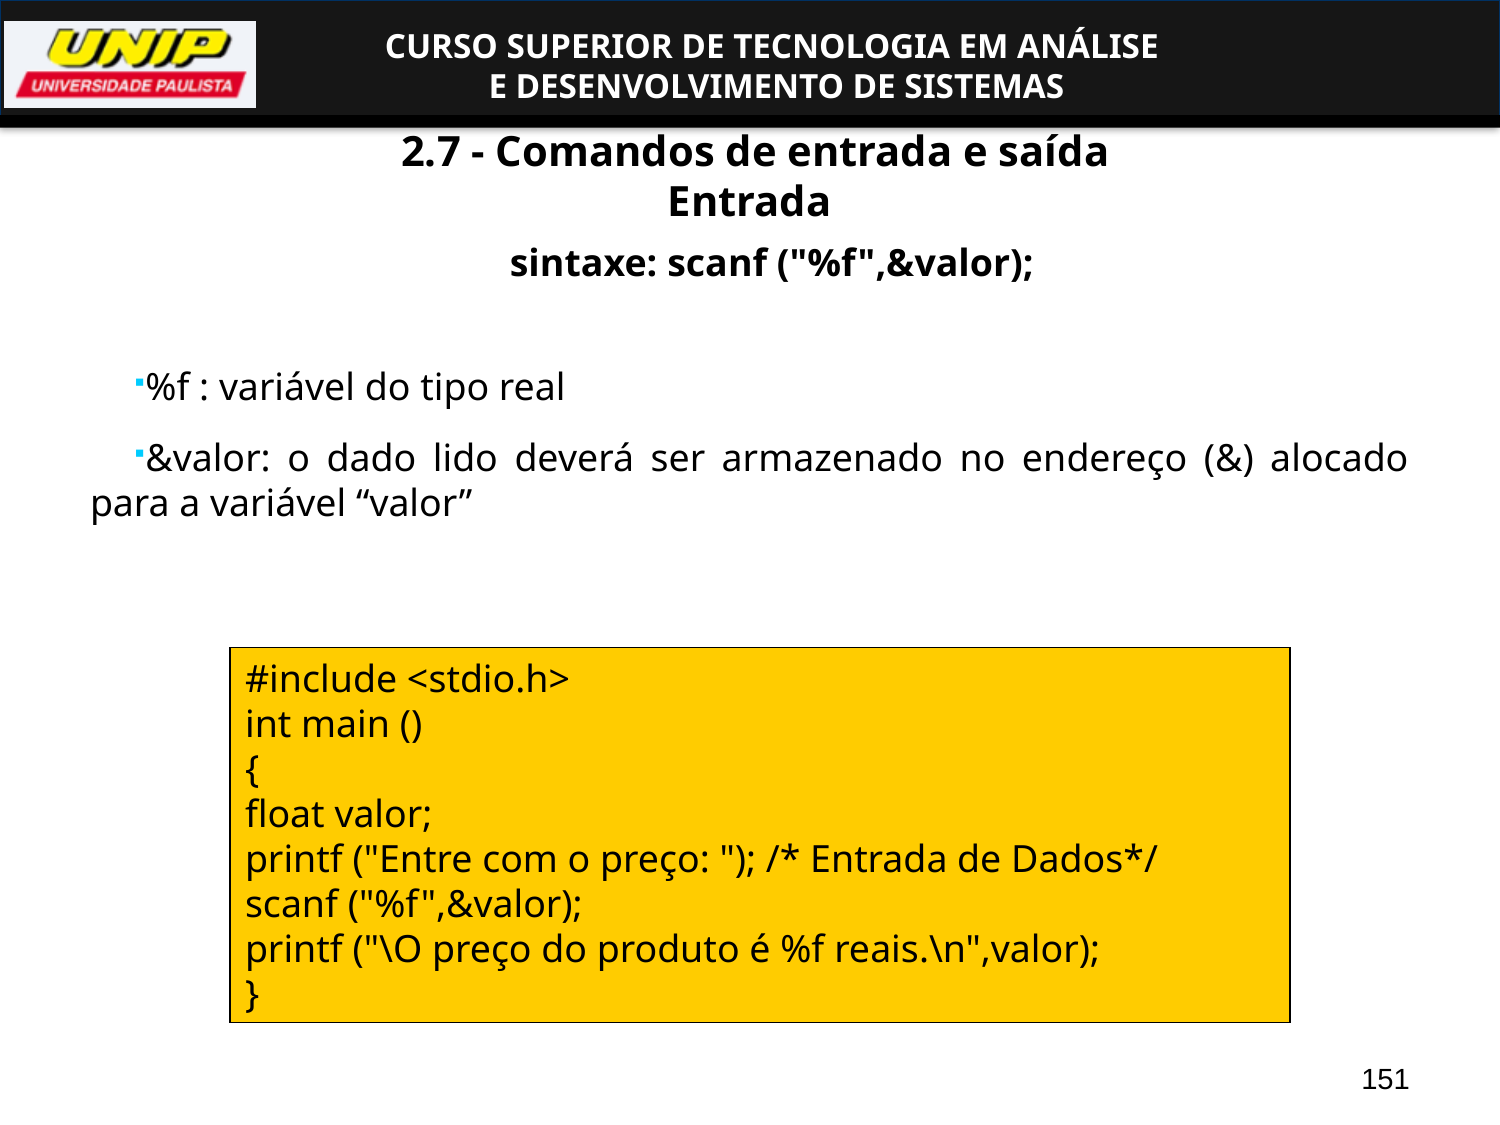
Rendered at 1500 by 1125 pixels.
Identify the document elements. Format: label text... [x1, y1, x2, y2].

title 2.7 - Comandos de entrada e saída Entrada [75, 62, 1425, 231]
list sintaxe: scanf ("%f",&valor); %f : variável do tipo real &valor: o dado lido deverá ser armazenado no endereço (&) alocado para a variável “valor” [75, 231, 1425, 988]
picture [4, 21, 256, 108]
slide_number 151 [1074, 1024, 1425, 1103]
text_box #include <stdio.h> int main () { float valor; printf ("Entre com o preço: "); /* Entrada de Dados*/ scanf ("%f",&valor); printf ("\O preço do produto é %f reais.\n",valor); } [230, 647, 1291, 1023]
